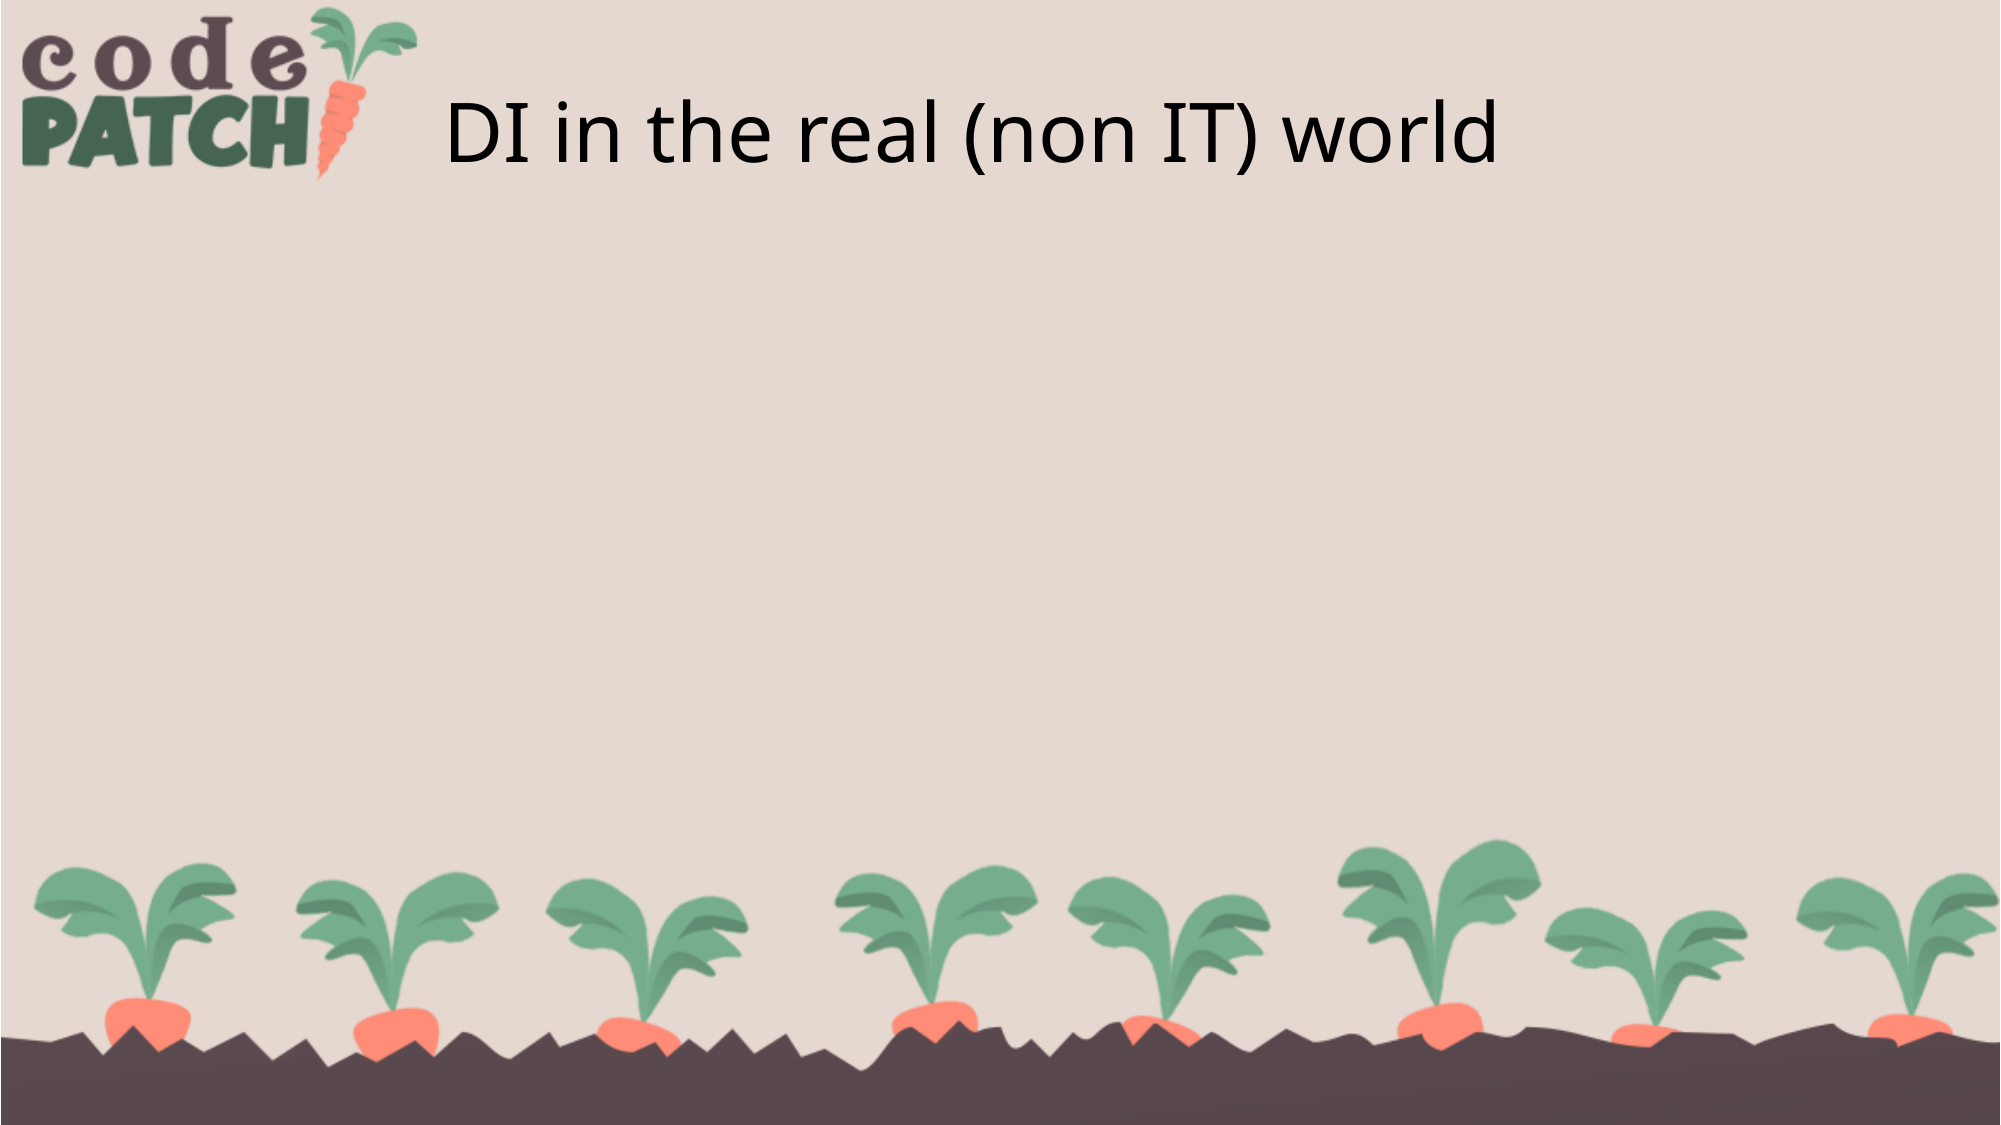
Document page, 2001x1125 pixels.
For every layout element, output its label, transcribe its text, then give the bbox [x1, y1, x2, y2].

title DI in the real (non IT) world [428, 84, 1863, 189]
picture [1, 0, 2000, 1125]
